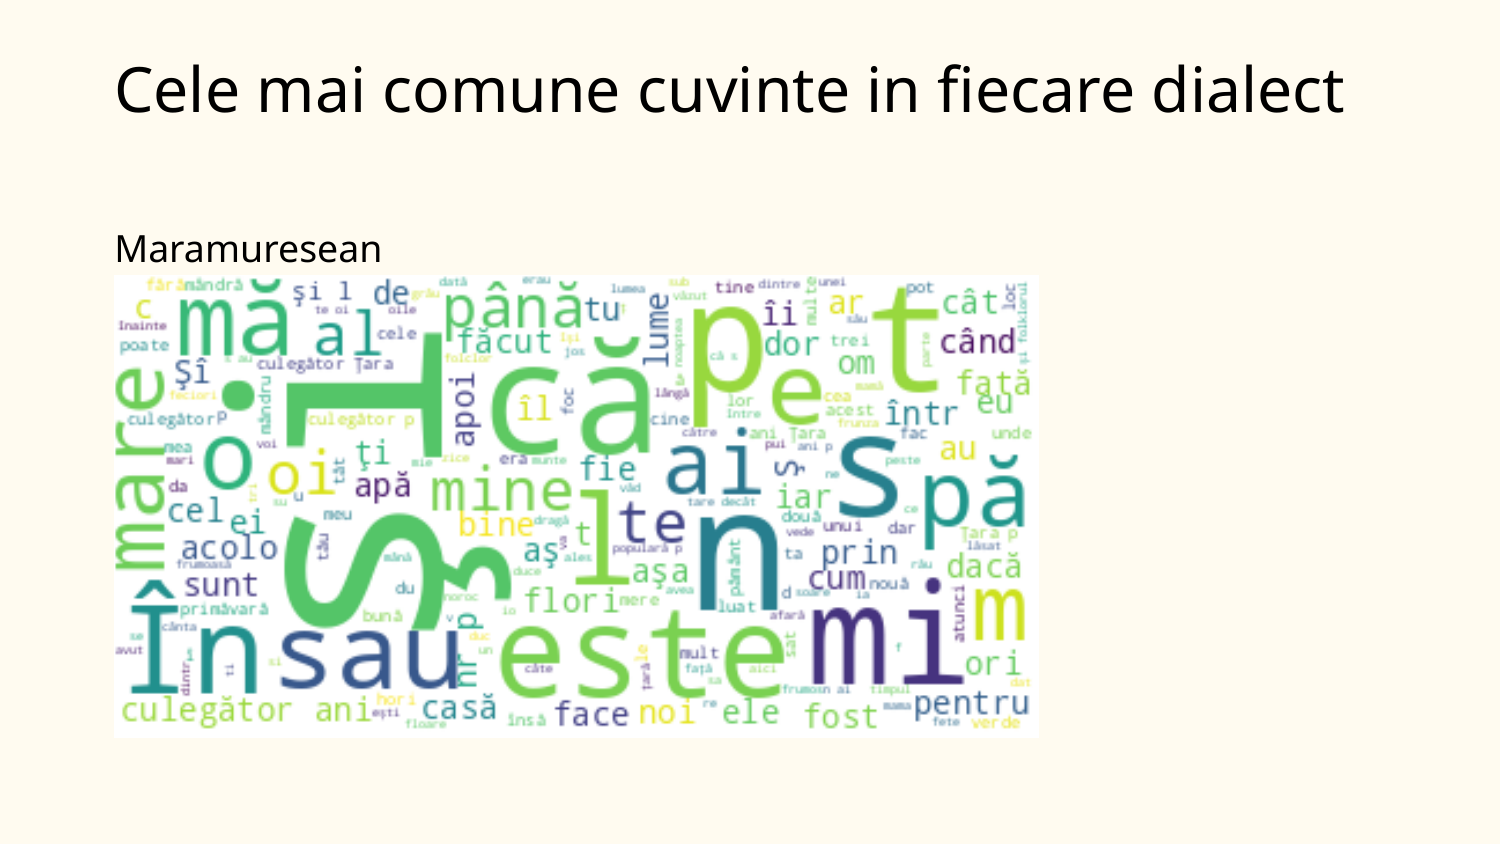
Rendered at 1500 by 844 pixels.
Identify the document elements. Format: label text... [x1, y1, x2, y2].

list Maramuresean [103, 224, 1397, 760]
title Cele mai comune cuvinte in fiecare dialect [103, 44, 1397, 208]
picture [114, 275, 1039, 738]
